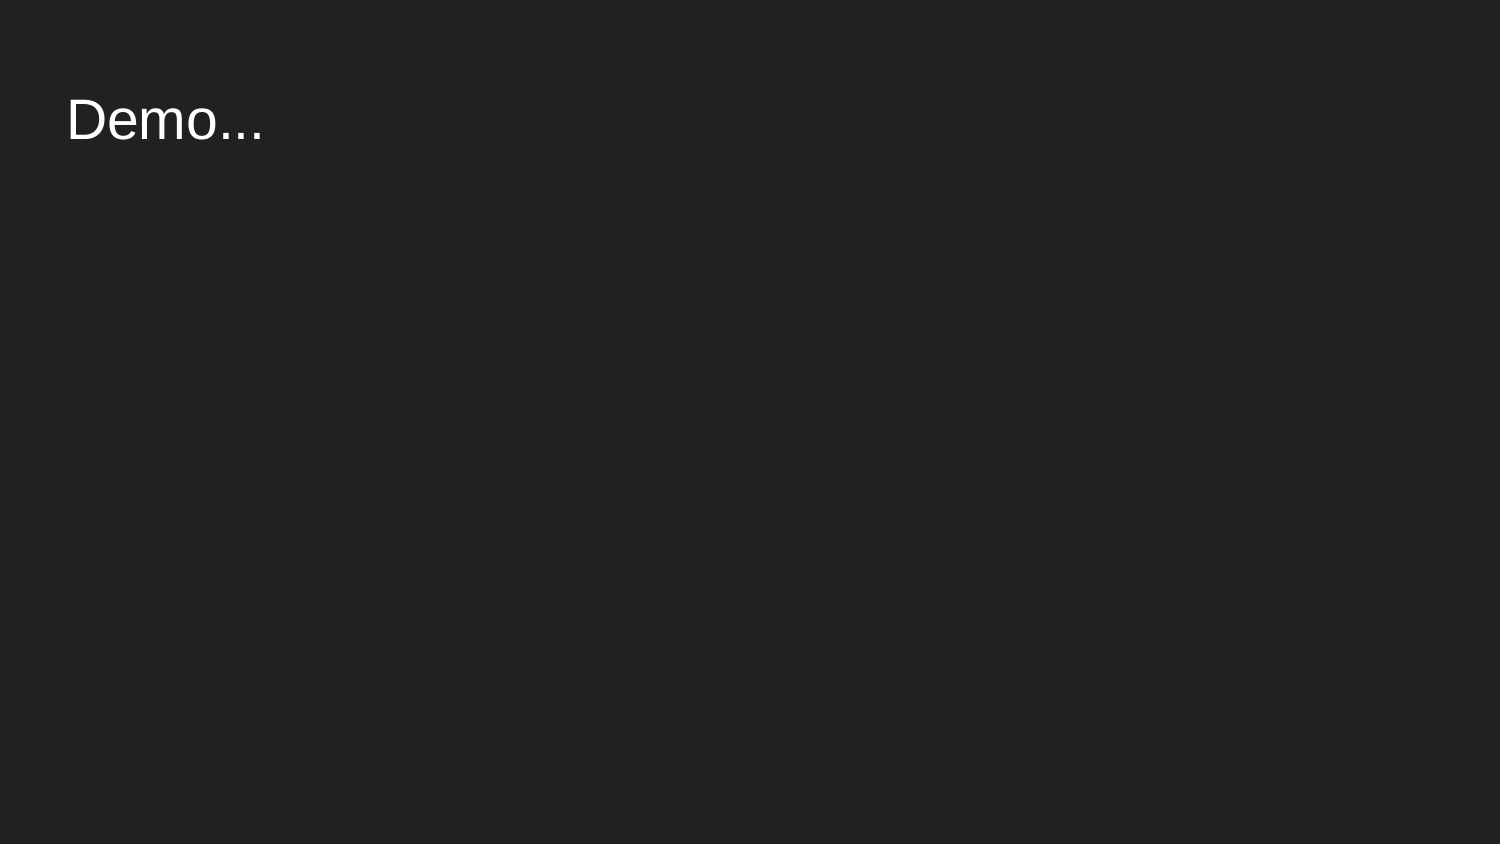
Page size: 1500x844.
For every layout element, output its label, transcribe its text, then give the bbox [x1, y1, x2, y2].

title Demo... [51, 72, 1449, 167]
